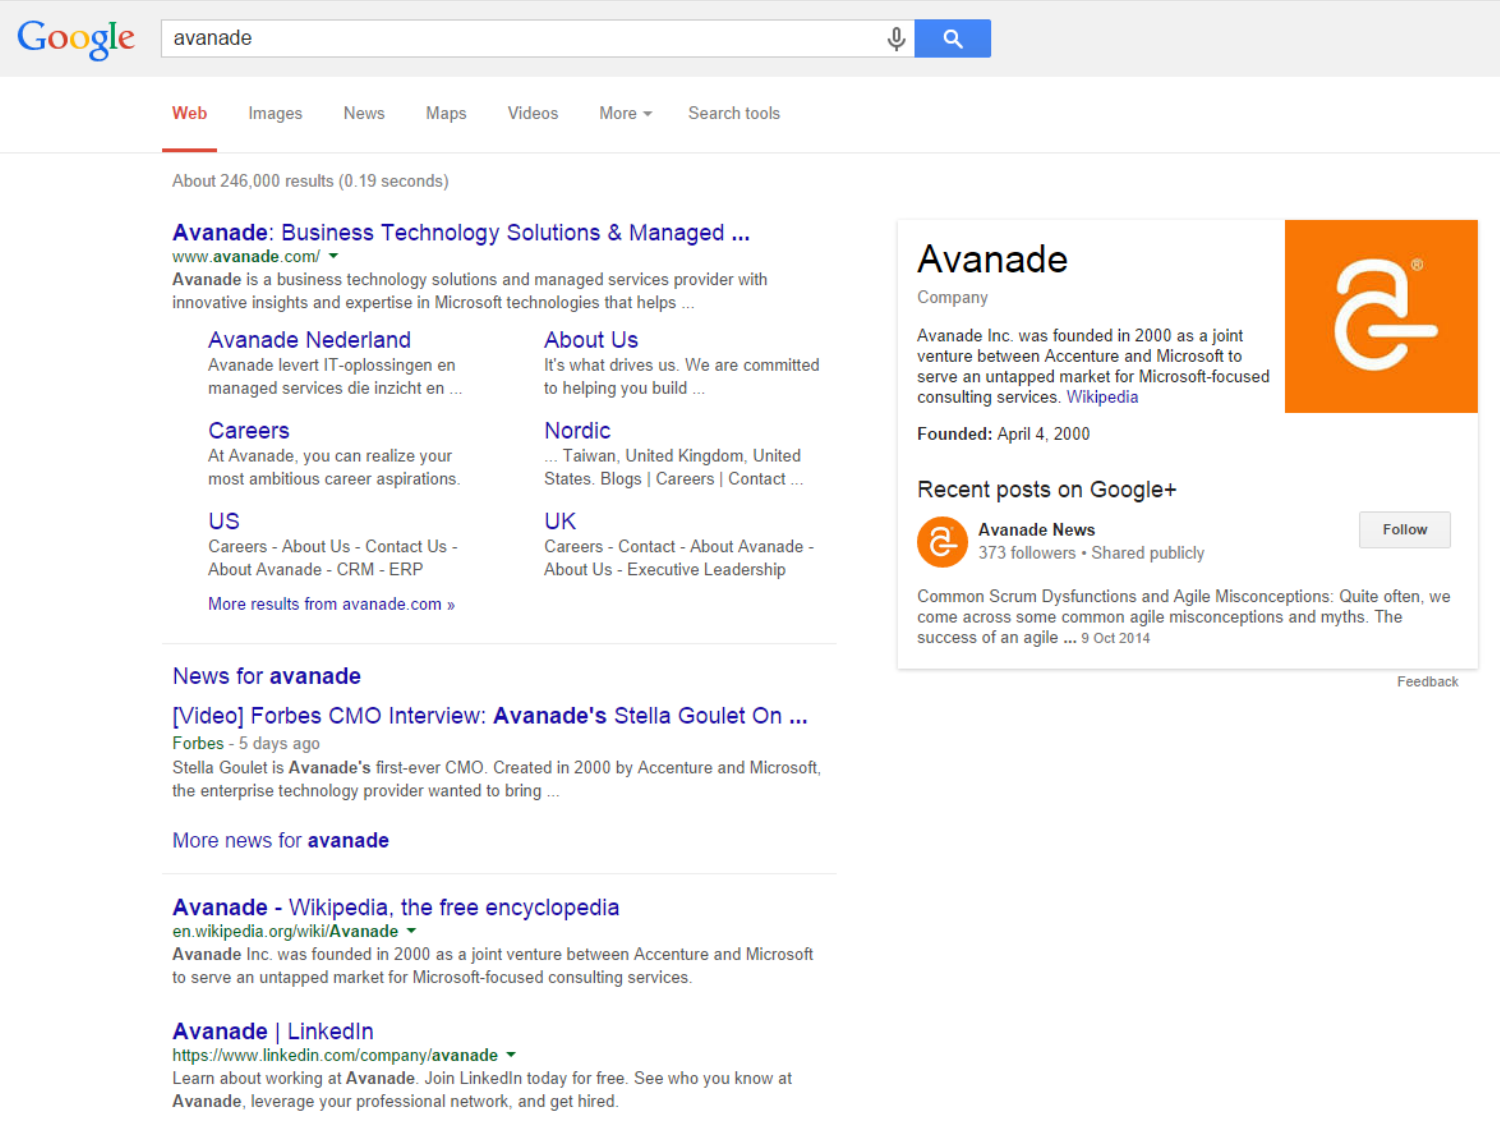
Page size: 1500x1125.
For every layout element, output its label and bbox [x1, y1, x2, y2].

list [0, 0, 1500, 1125]
